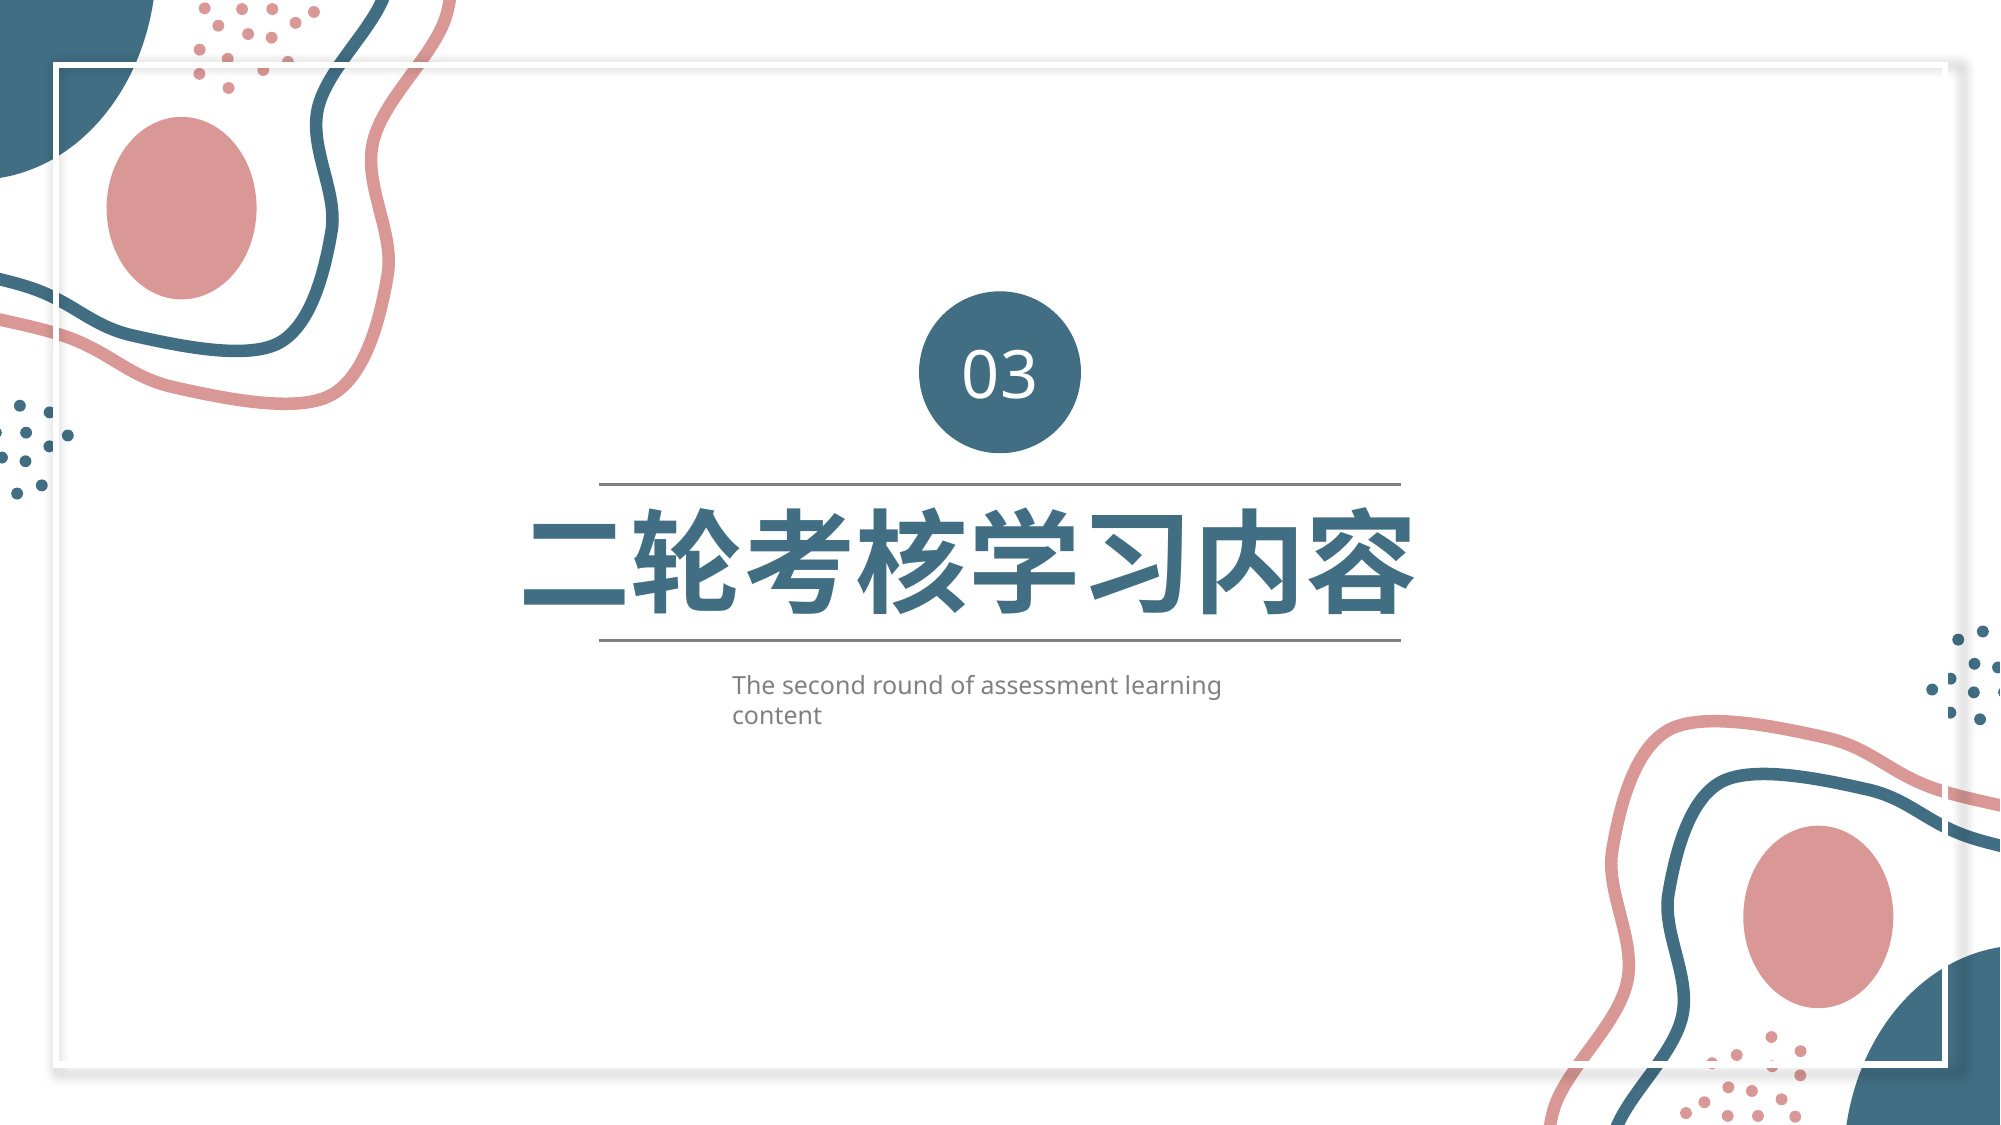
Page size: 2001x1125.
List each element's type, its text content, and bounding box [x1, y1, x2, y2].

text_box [1548, 607, 2000, 1125]
text_box [55, 64, 1946, 1066]
text_box 二轮考核学习内容 [503, 484, 1591, 770]
text_box The second round of assessment learning content [717, 661, 1283, 737]
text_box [0, 0, 452, 518]
text_box 03 [917, 290, 1083, 455]
